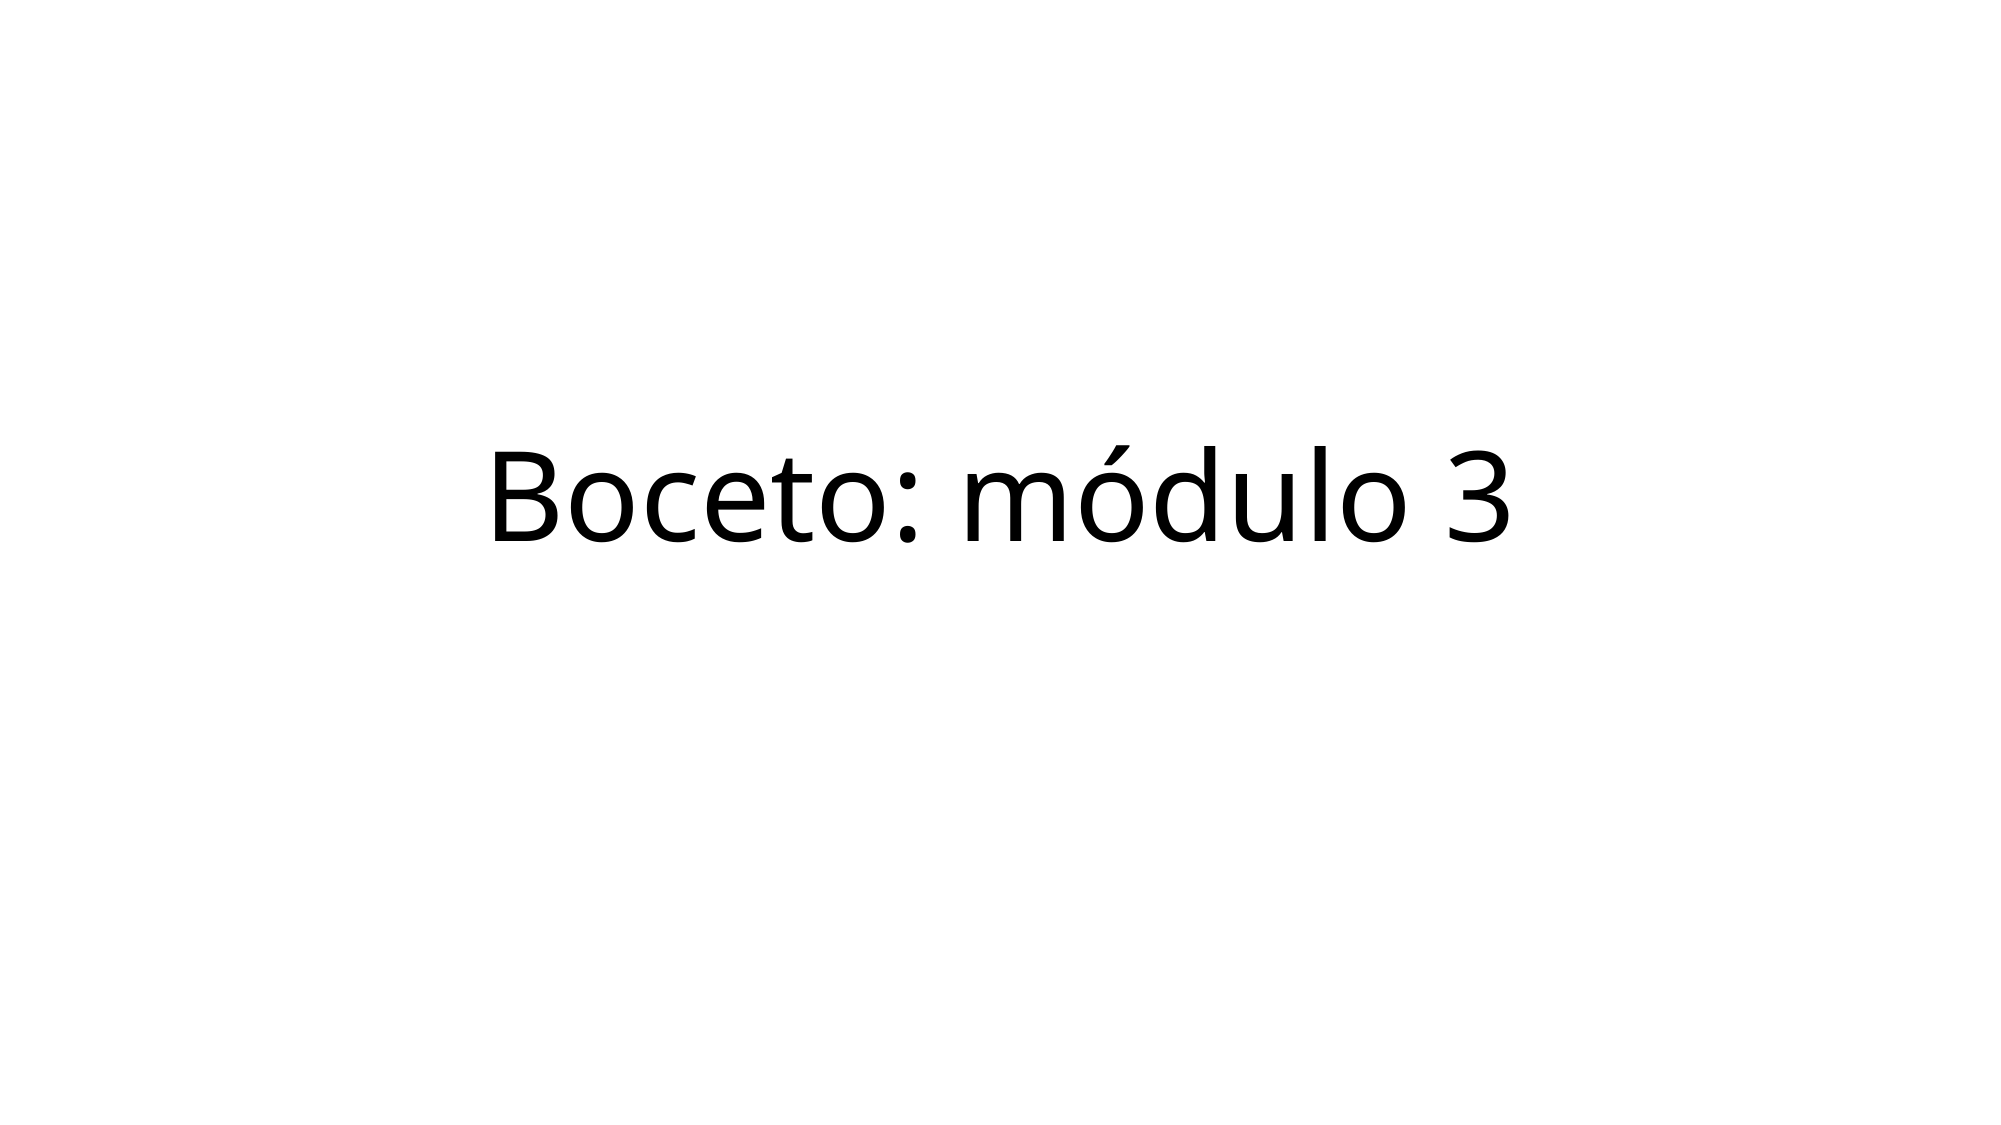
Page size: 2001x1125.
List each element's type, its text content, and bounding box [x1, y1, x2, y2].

title Boceto: módulo 3 [249, 184, 1750, 576]
